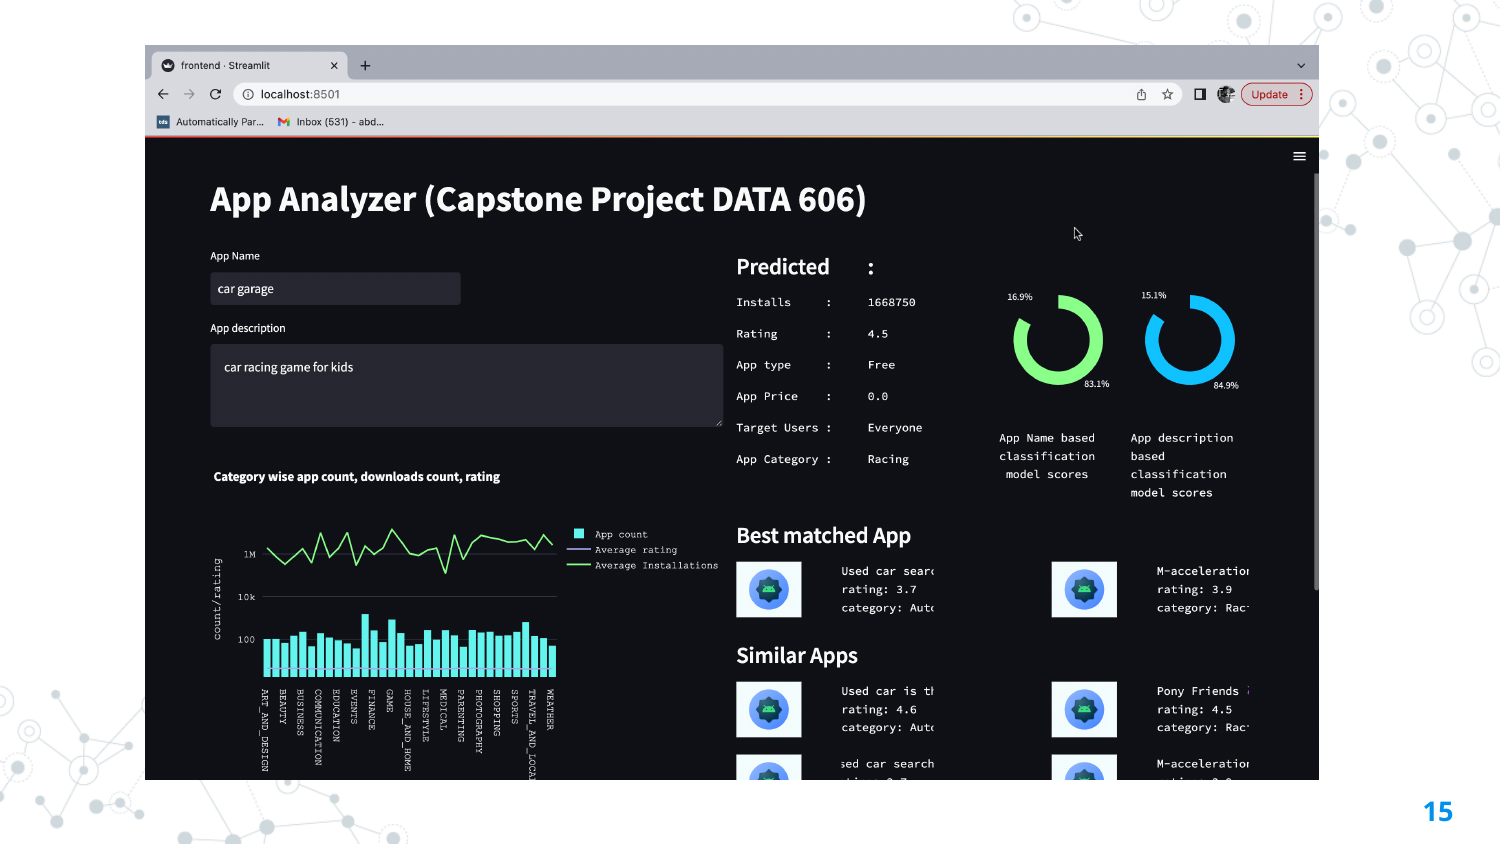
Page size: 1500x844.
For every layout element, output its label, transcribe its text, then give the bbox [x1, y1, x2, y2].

slide_number 15 [1378, 779, 1469, 844]
picture [0, 0, 1500, 844]
